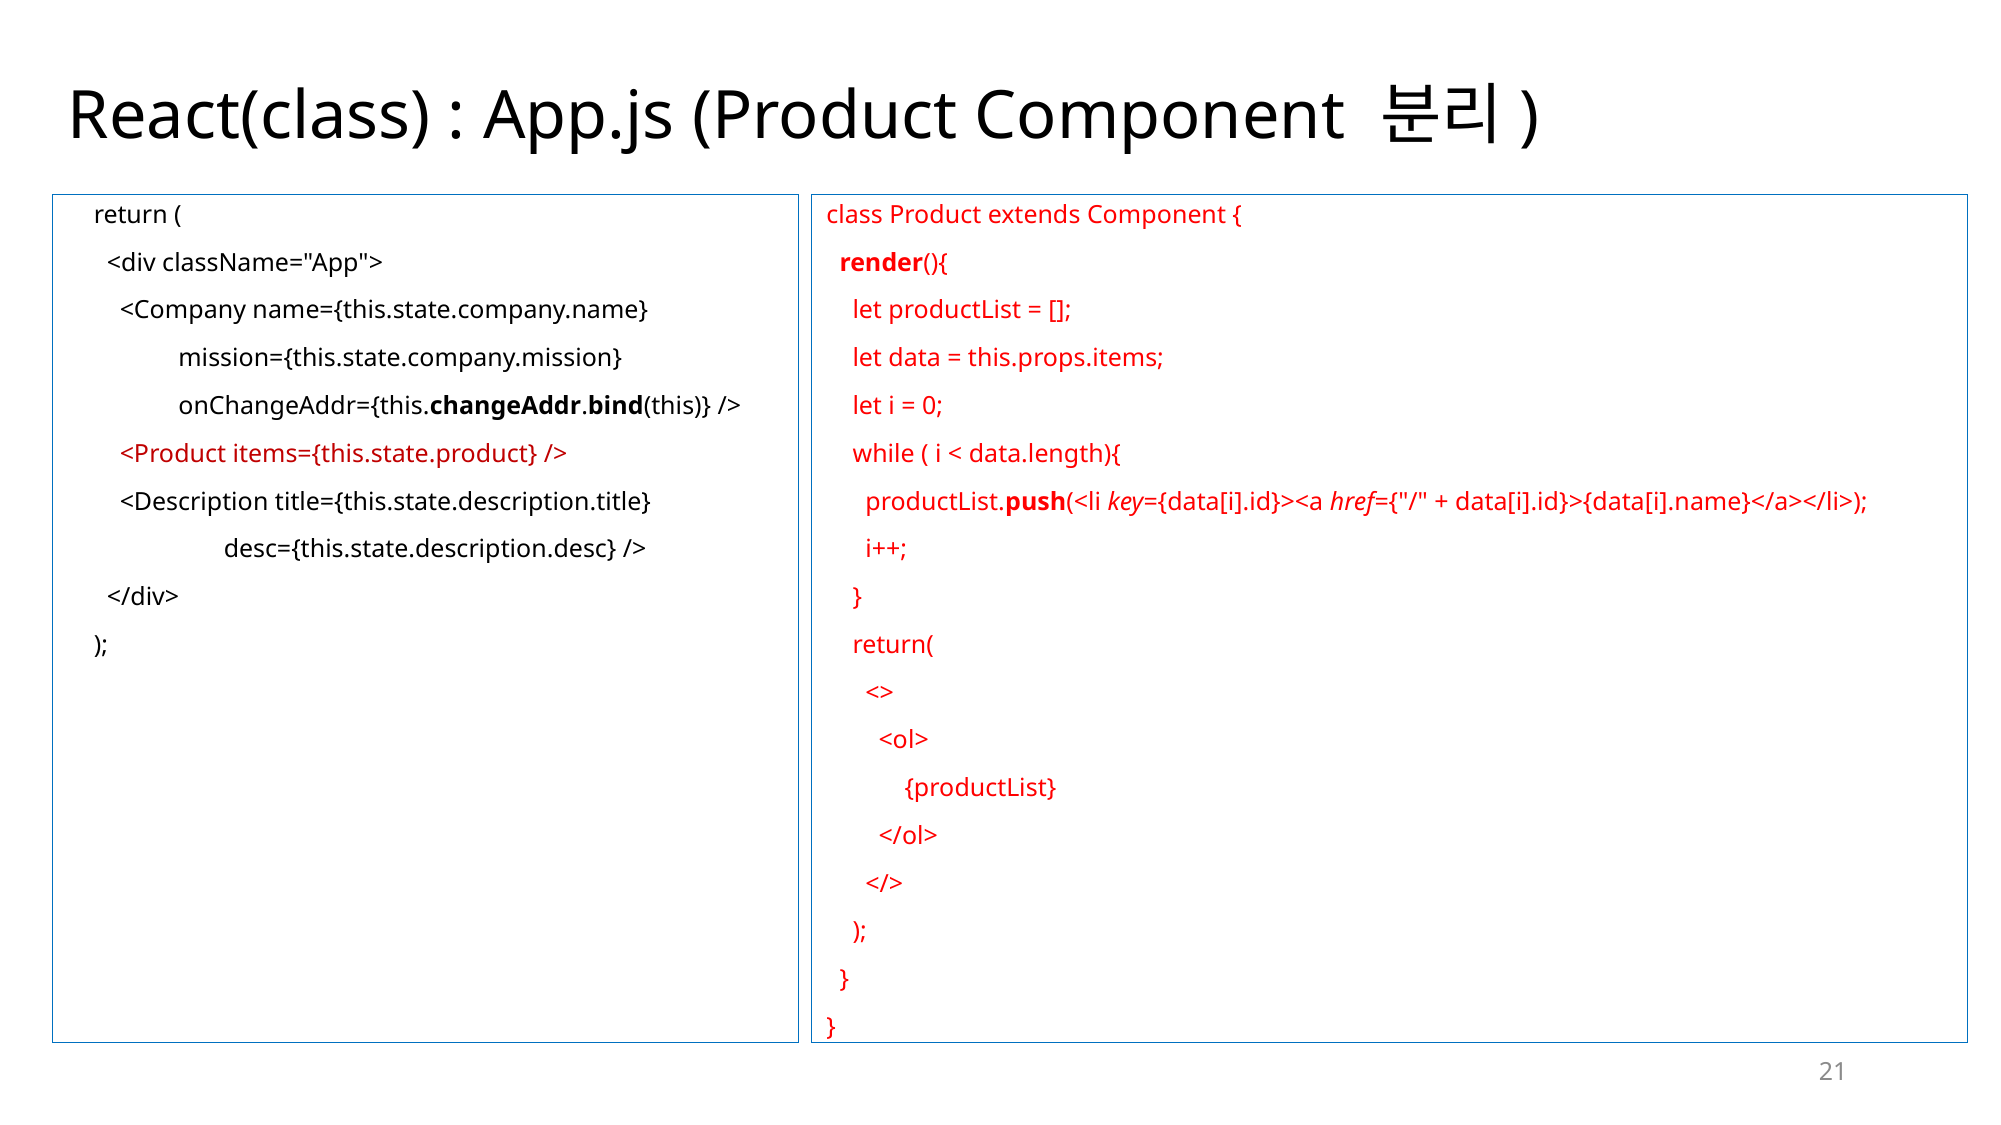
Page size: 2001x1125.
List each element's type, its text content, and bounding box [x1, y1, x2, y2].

text_box class Product extends Component { render(){ let productList = []; let data = this.props.items; let i = 0; while ( i < data.length){ productList.push(<li key={data[i].id}><a href={"/" + data[i].id}>{data[i].name}</a></li>); i++; } return( <> <ol> {productList} </ol> </> ); } } [811, 194, 1968, 1043]
slide_number 21 [1412, 1043, 1863, 1103]
list return ( <div className="App"> <Company name={this.state.company.name} mission={this.state.company.mission} onChangeAddr={this.changeAddr.bind(this)} /> <Product items={this.state.product} /> <Description title={this.state.description.title} desc={this.state.description.desc} /> </div> ); [52, 194, 799, 1043]
title React(class) : App.js (Product Component 분리) [52, 59, 1952, 175]
